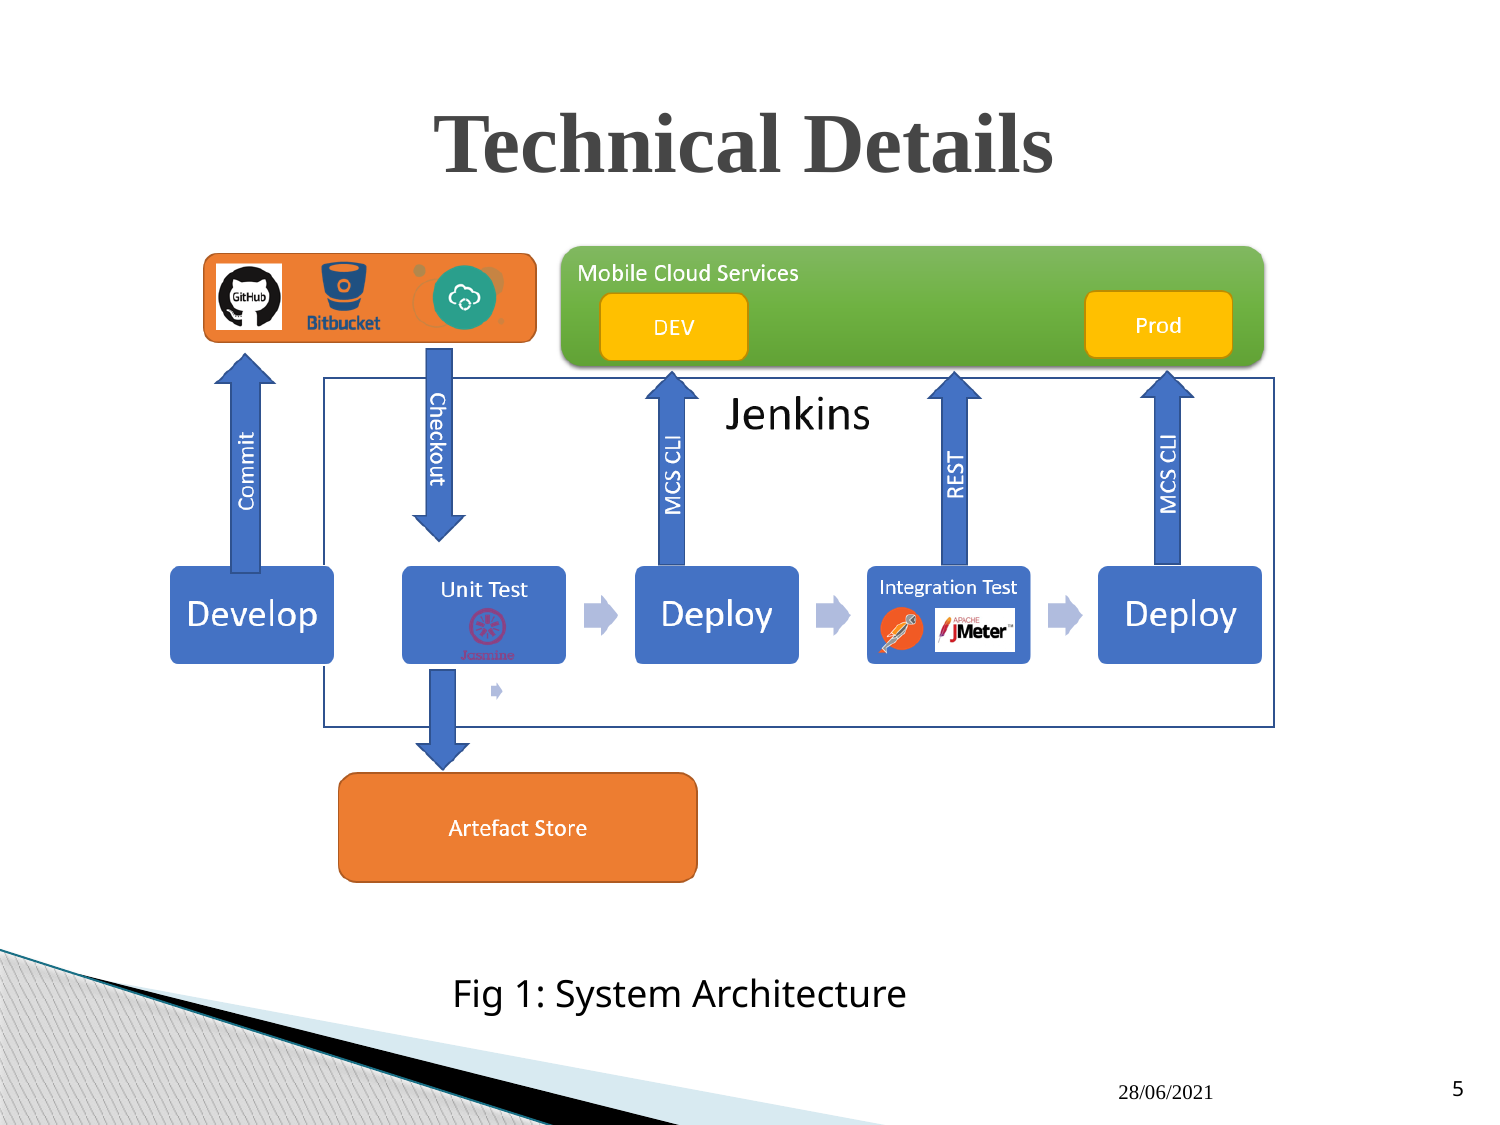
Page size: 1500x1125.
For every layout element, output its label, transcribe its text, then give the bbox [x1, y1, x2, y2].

title Technical Details [75, 45, 1425, 233]
slide_number 5 [1418, 1051, 1479, 1112]
picture [137, 224, 1319, 888]
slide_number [1103, 1051, 1418, 1112]
text_box Fig 1: System Architecture [437, 962, 1050, 1023]
